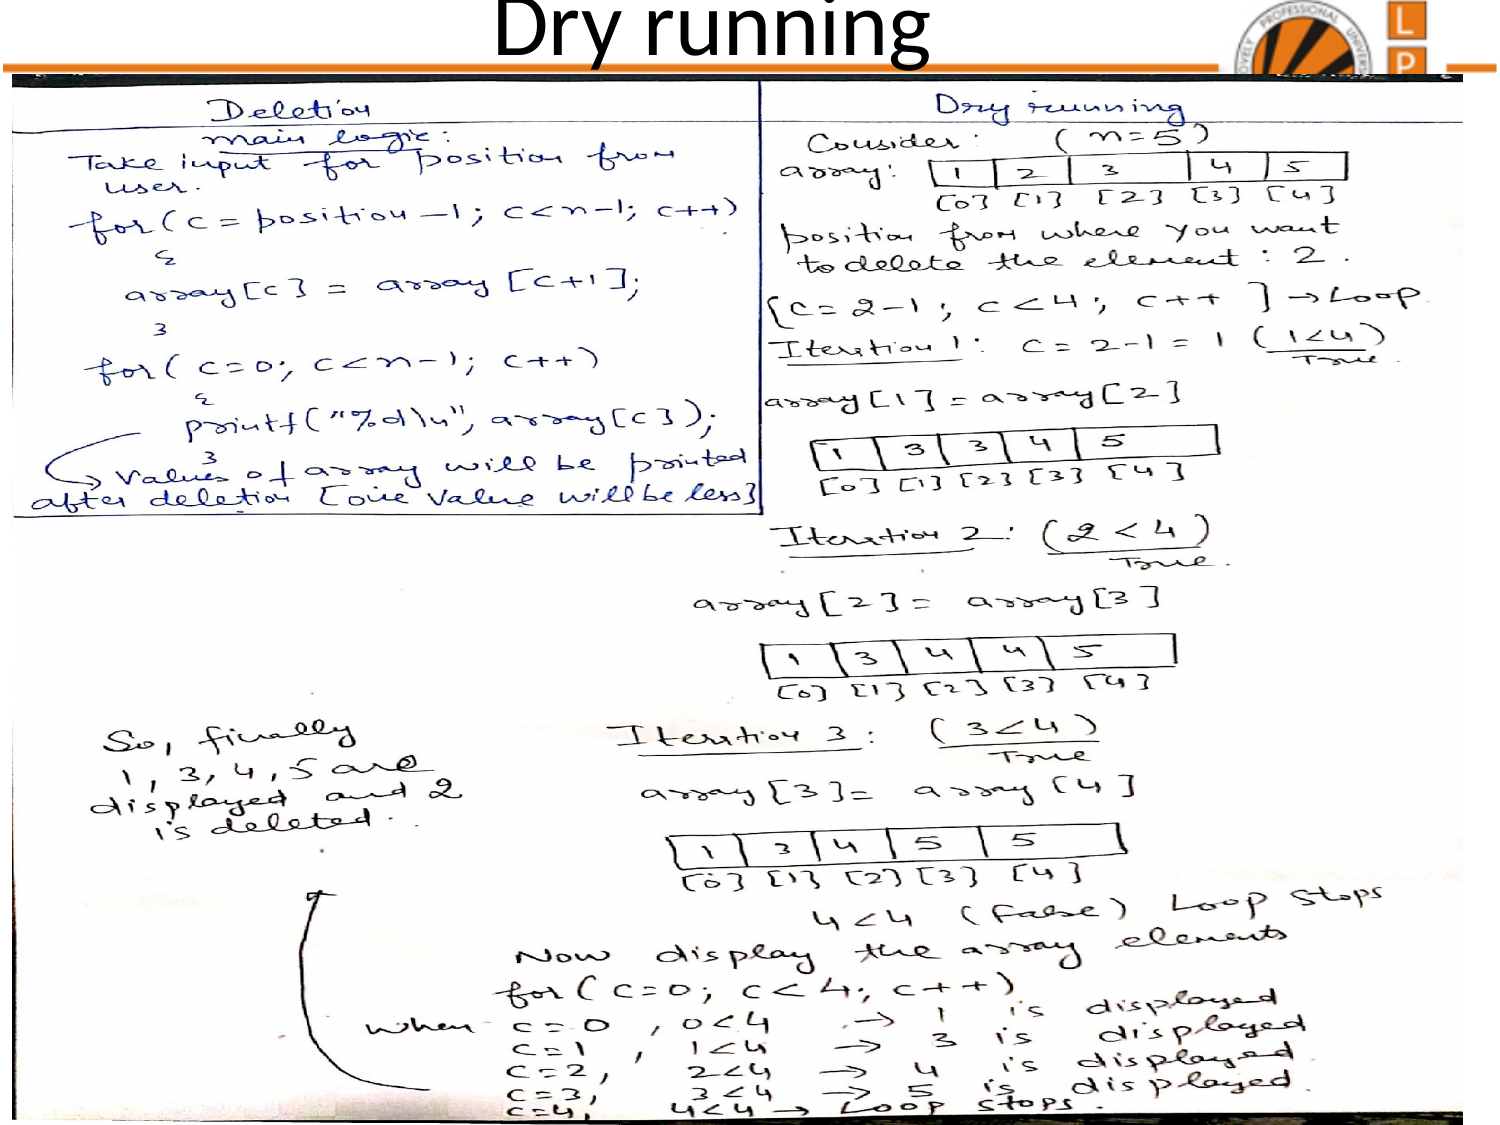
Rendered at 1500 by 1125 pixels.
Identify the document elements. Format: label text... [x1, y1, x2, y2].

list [12, 74, 1463, 1125]
picture [1388, 0, 1500, 155]
picture [3, 0, 37, 155]
title Dry running [37, 0, 1388, 73]
